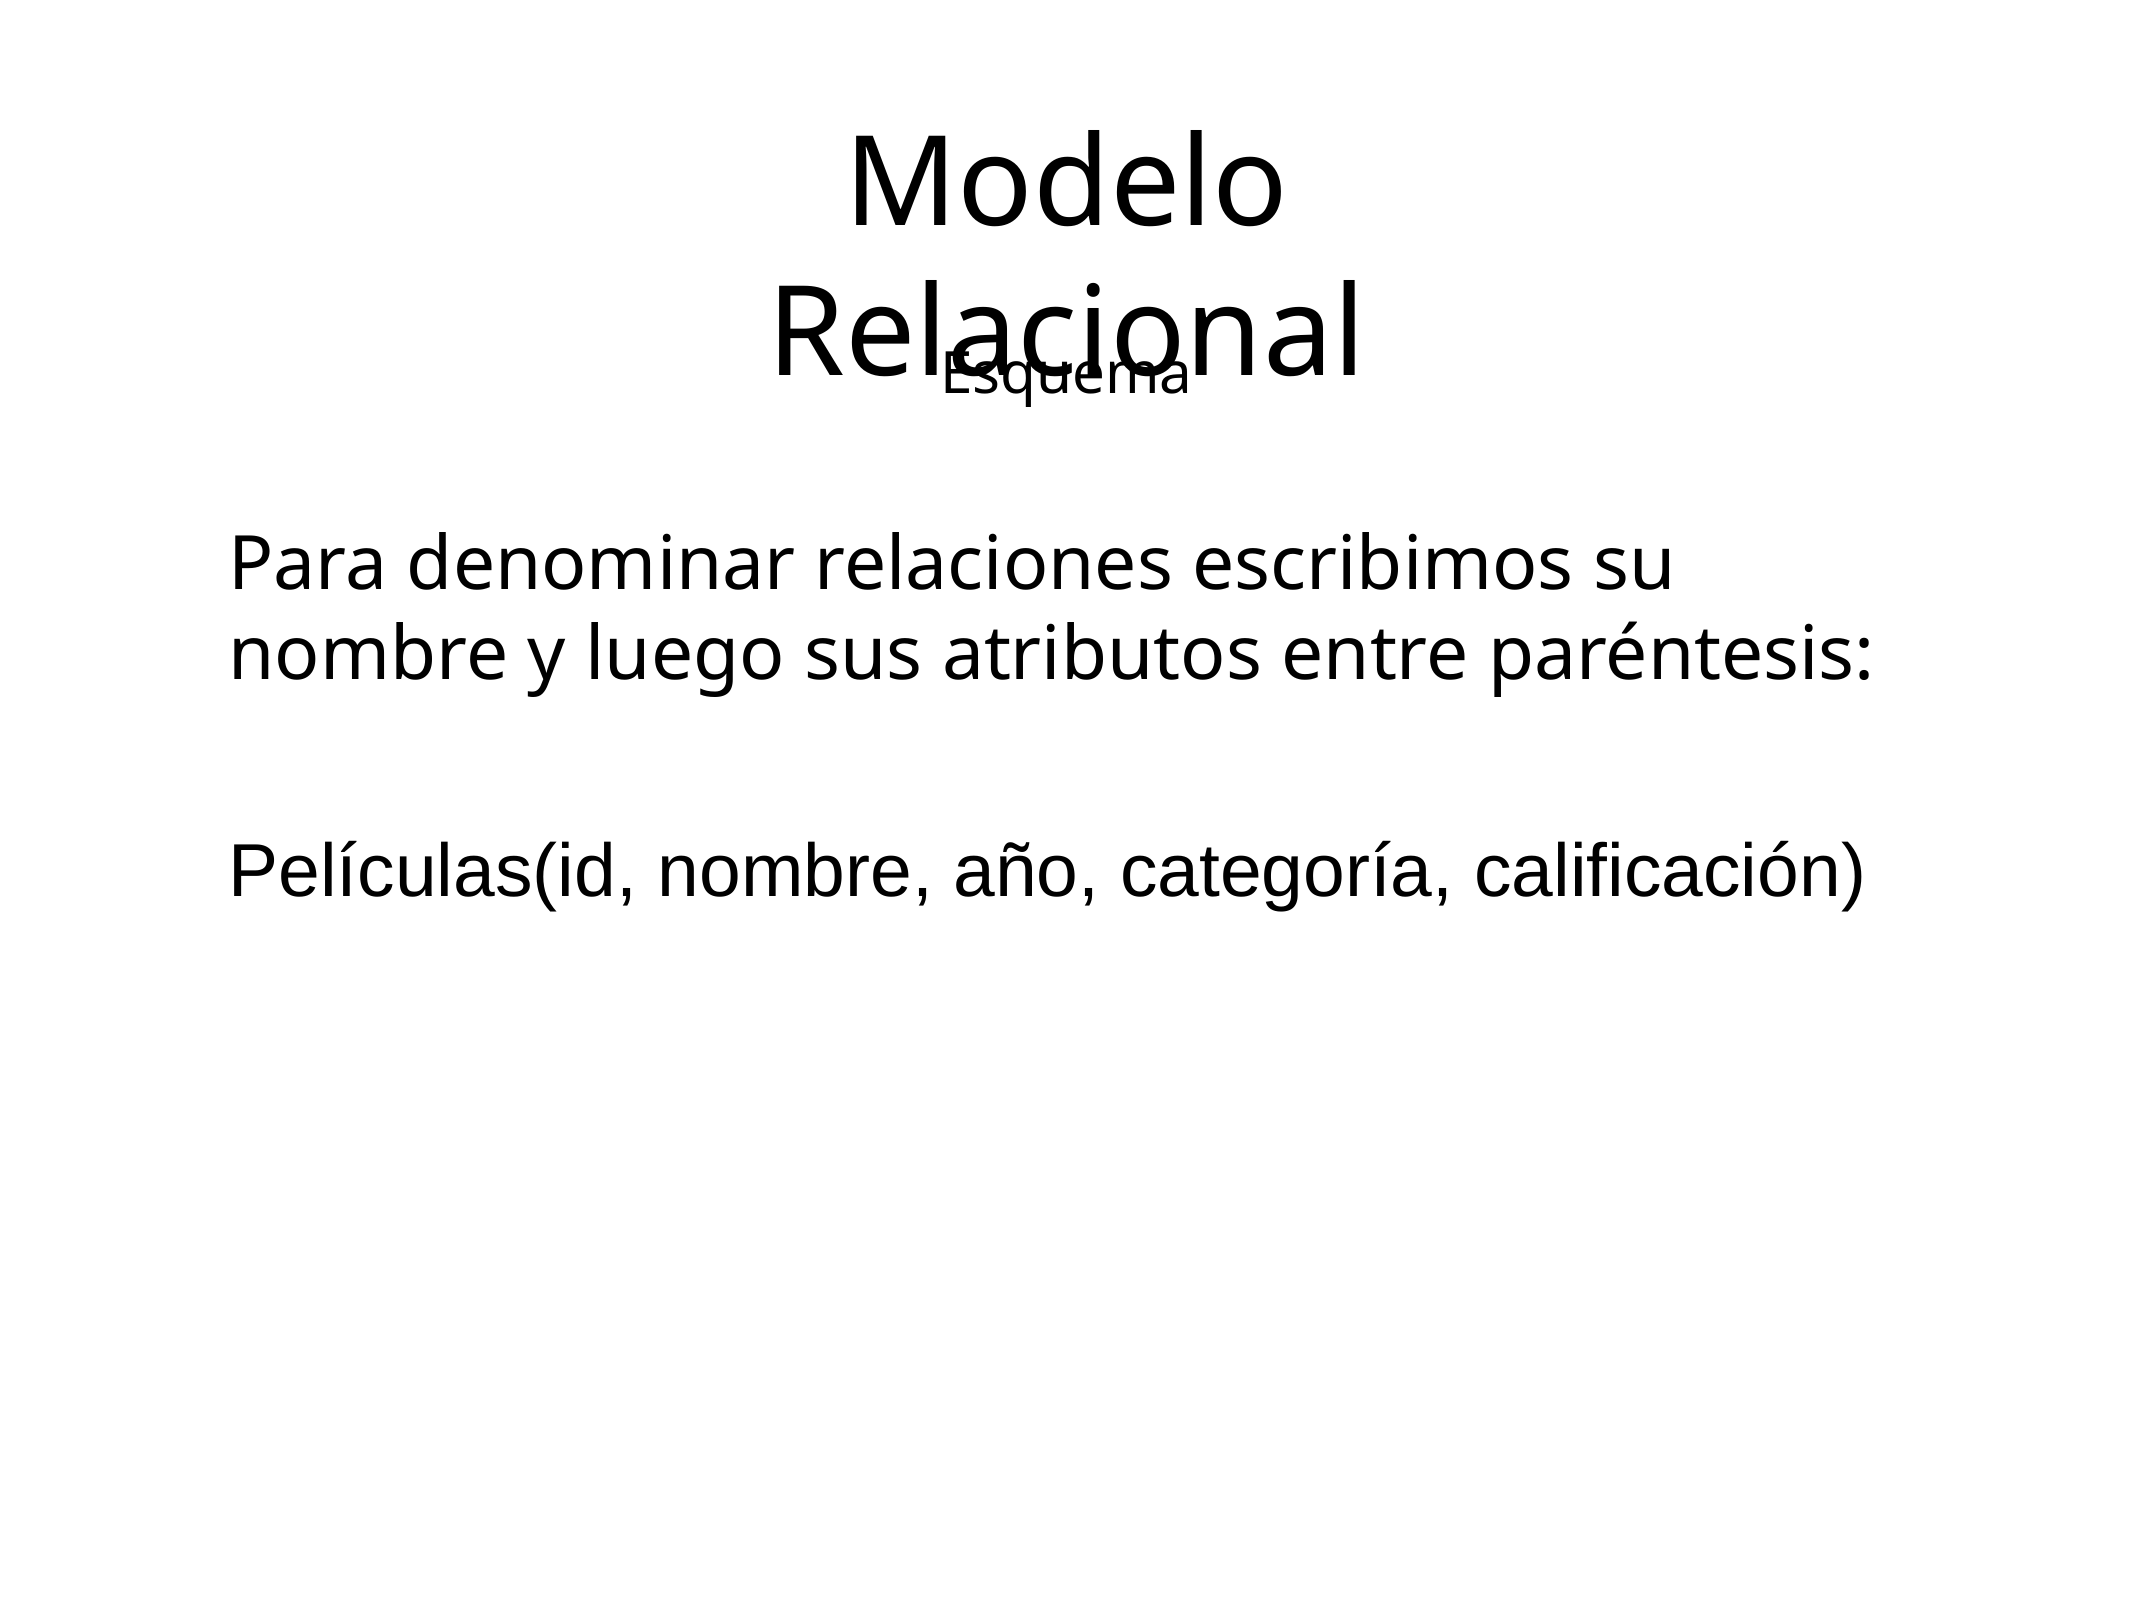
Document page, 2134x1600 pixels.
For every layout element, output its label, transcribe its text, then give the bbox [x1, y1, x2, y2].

text_box Modelo Relacional [539, 166, 1594, 334]
text_box Películas(id, nombre, año, categoría, calificación) [220, 812, 1914, 921]
text_box Para denominar relaciones escribimos su nombre y luego sus atributos entre paréntesis: [220, 506, 1914, 702]
text_box Esquema [618, 326, 1516, 415]
